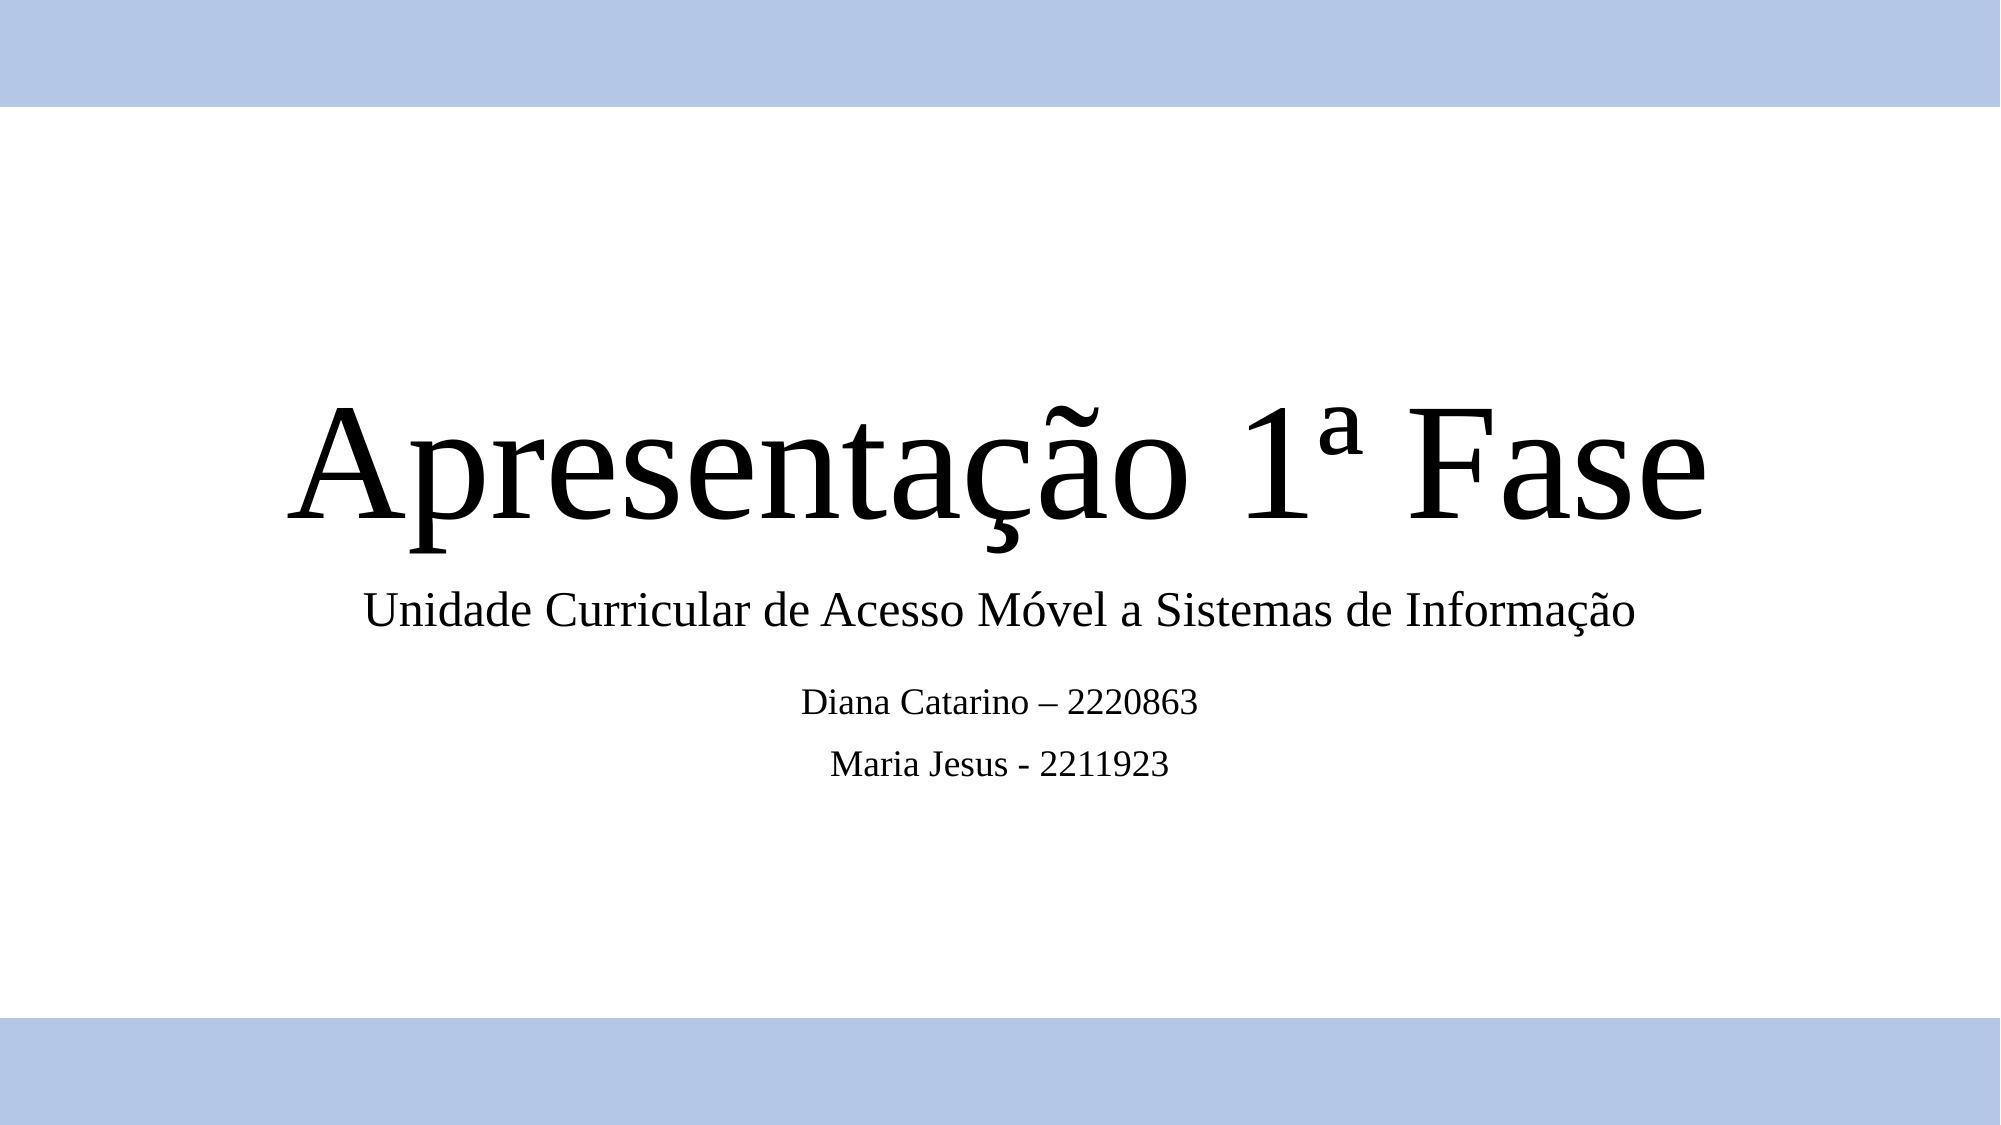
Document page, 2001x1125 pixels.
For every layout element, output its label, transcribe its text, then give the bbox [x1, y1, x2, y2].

title Apresentação 1ª Fase [197, 312, 1803, 563]
text_box Diana Catarino – 2220863 Maria Jesus - 2211923 [249, 675, 1750, 834]
subtitle Unidade Curricular de Acesso Móvel a Sistemas de Informação [249, 575, 1750, 663]
text_box [0, 0, 2000, 107]
text_box [0, 1018, 2000, 1125]
